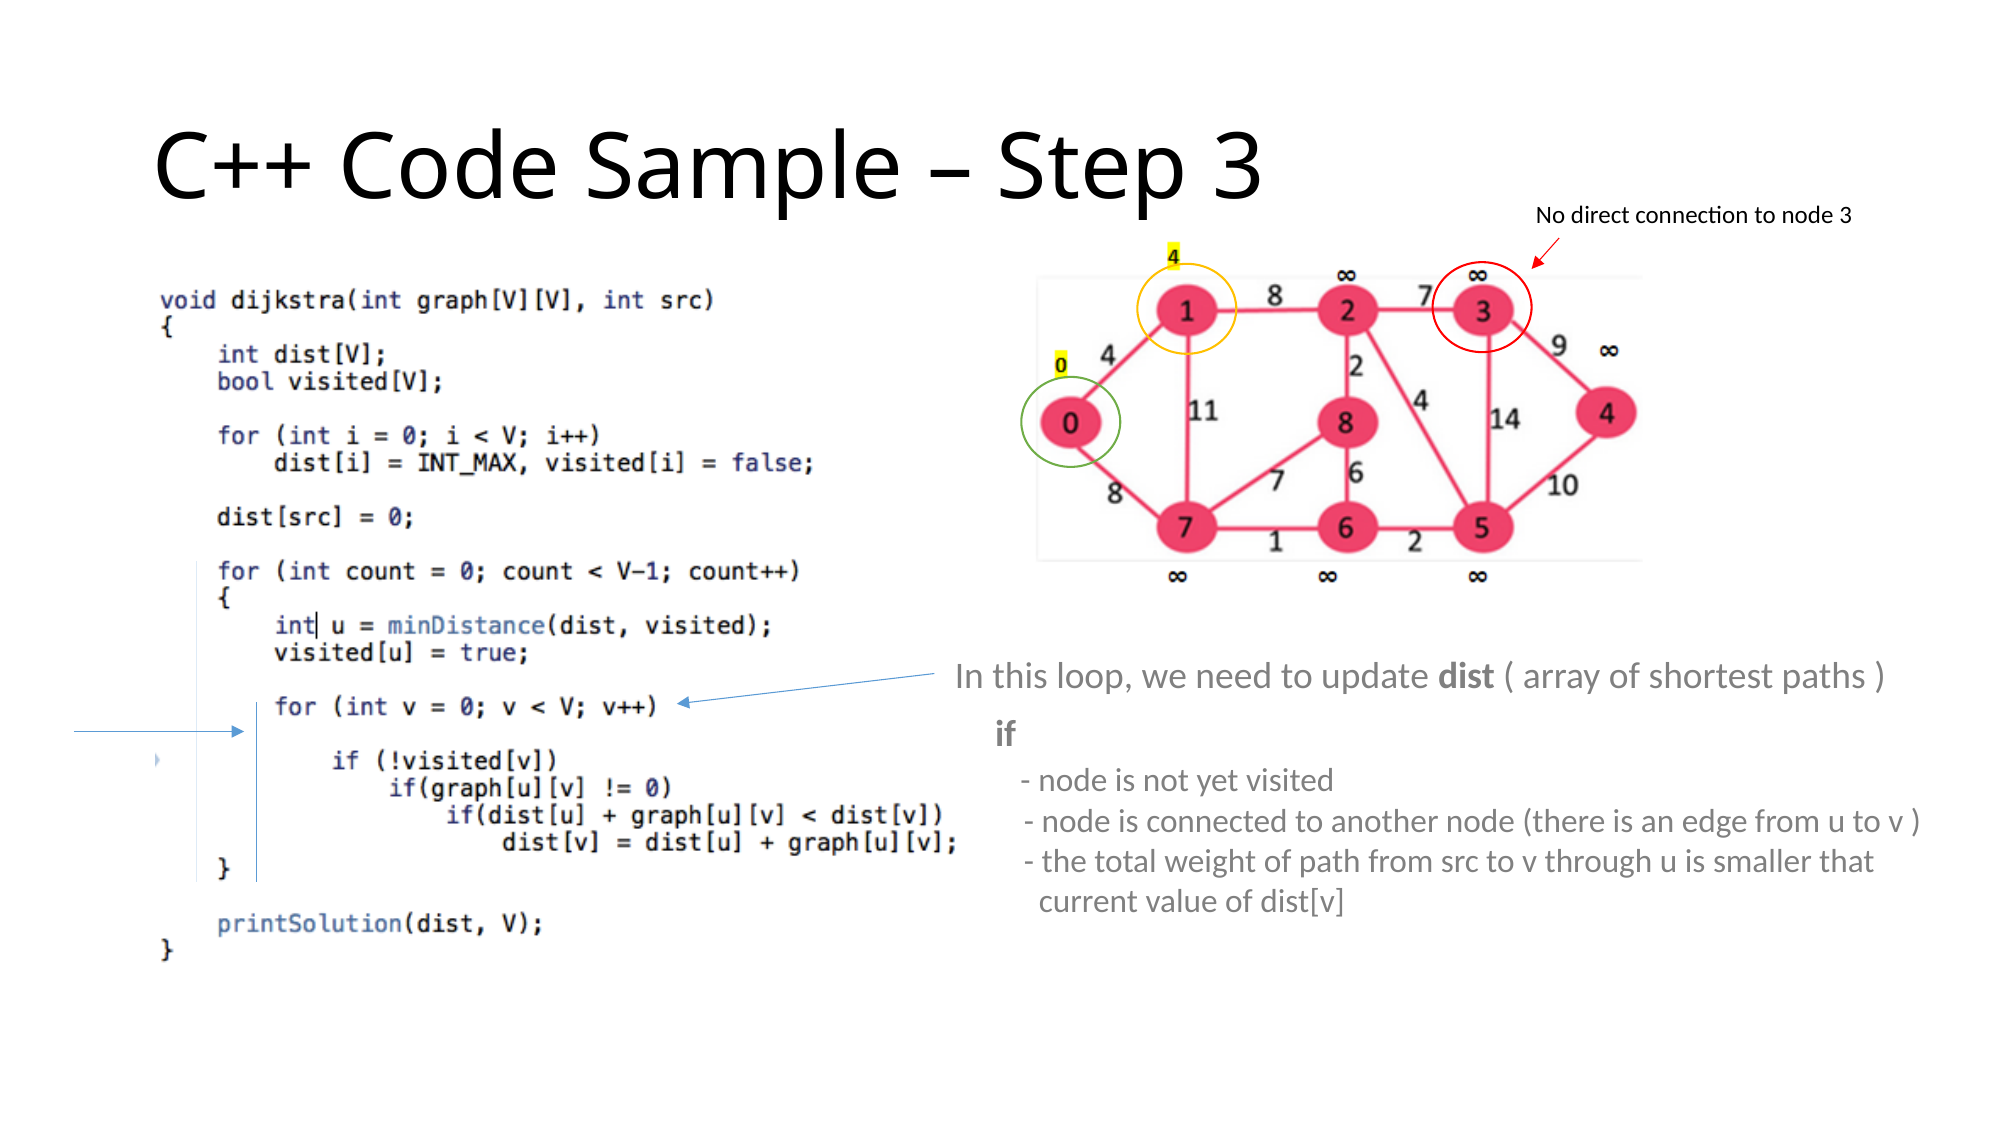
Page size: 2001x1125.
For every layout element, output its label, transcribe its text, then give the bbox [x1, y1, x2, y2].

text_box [1531, 237, 1560, 269]
text_box No direct connection to node 3 [1521, 190, 1868, 236]
text_box In this loop, we need to update dist ( array of shortest paths ) [1038, 643, 1910, 703]
picture [155, 225, 1668, 978]
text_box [676, 673, 935, 704]
text_box if - node is not yet visited - node is connected to another node (there is an edge from u to v ) - the total weight of path from src to v through u is smaller that current value of dist[v] [1038, 702, 1974, 972]
title C++ Code Sample – Step 3 [137, 59, 1863, 278]
